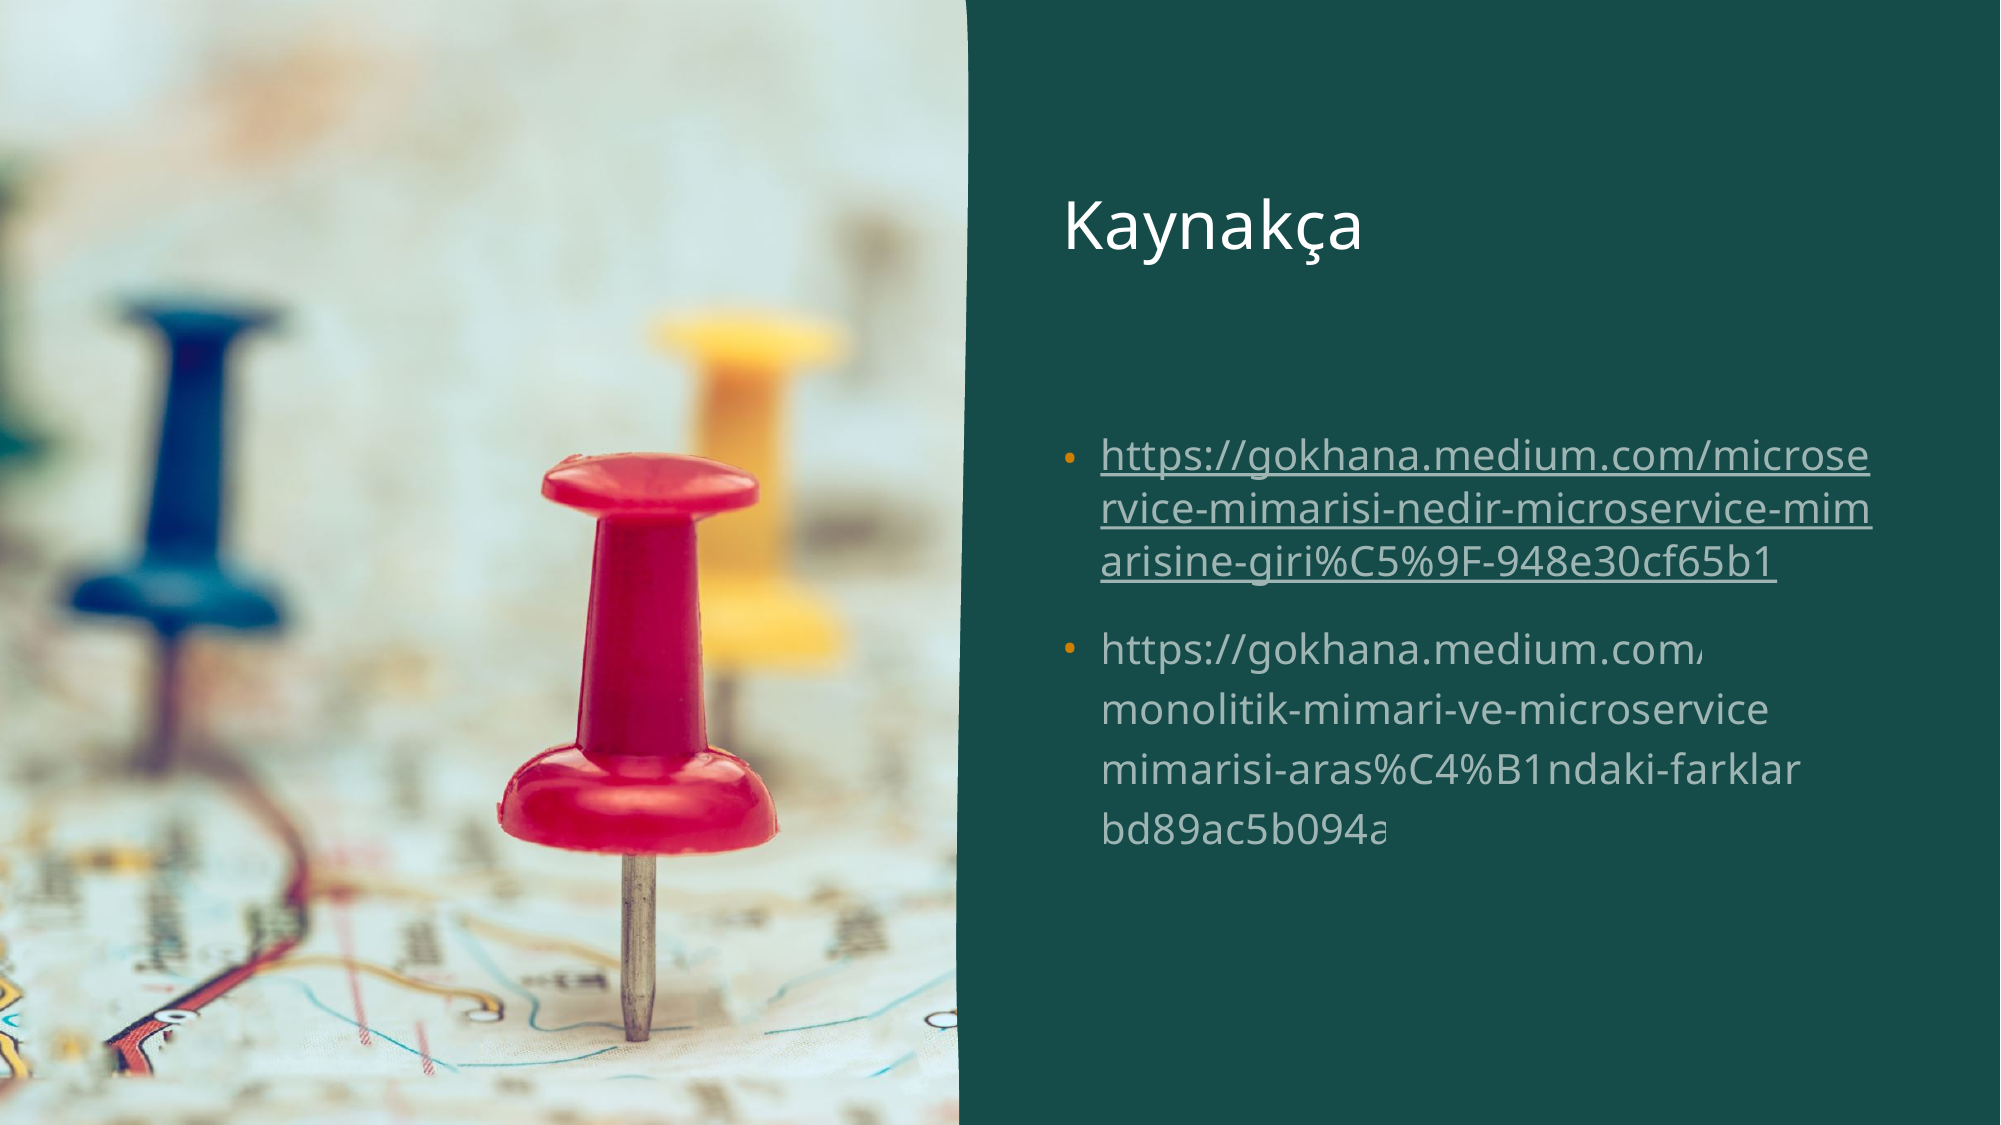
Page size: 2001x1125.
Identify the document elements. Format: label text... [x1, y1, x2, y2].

title Kaynakça [1062, 101, 1882, 344]
list https://gokhana.medium.com/microservice-mimarisi-nedir-microservice-mimarisine-giri%C5%9F-948e30cf65b1 https://gokhana.medium.com/monolitik-mimari-ve-microservice-mimarisi-aras%C4%B1ndaki-farklar-bd89ac5b094a [1062, 416, 1882, 945]
picture [0, 0, 969, 1125]
text_box [969, 0, 2000, 1125]
